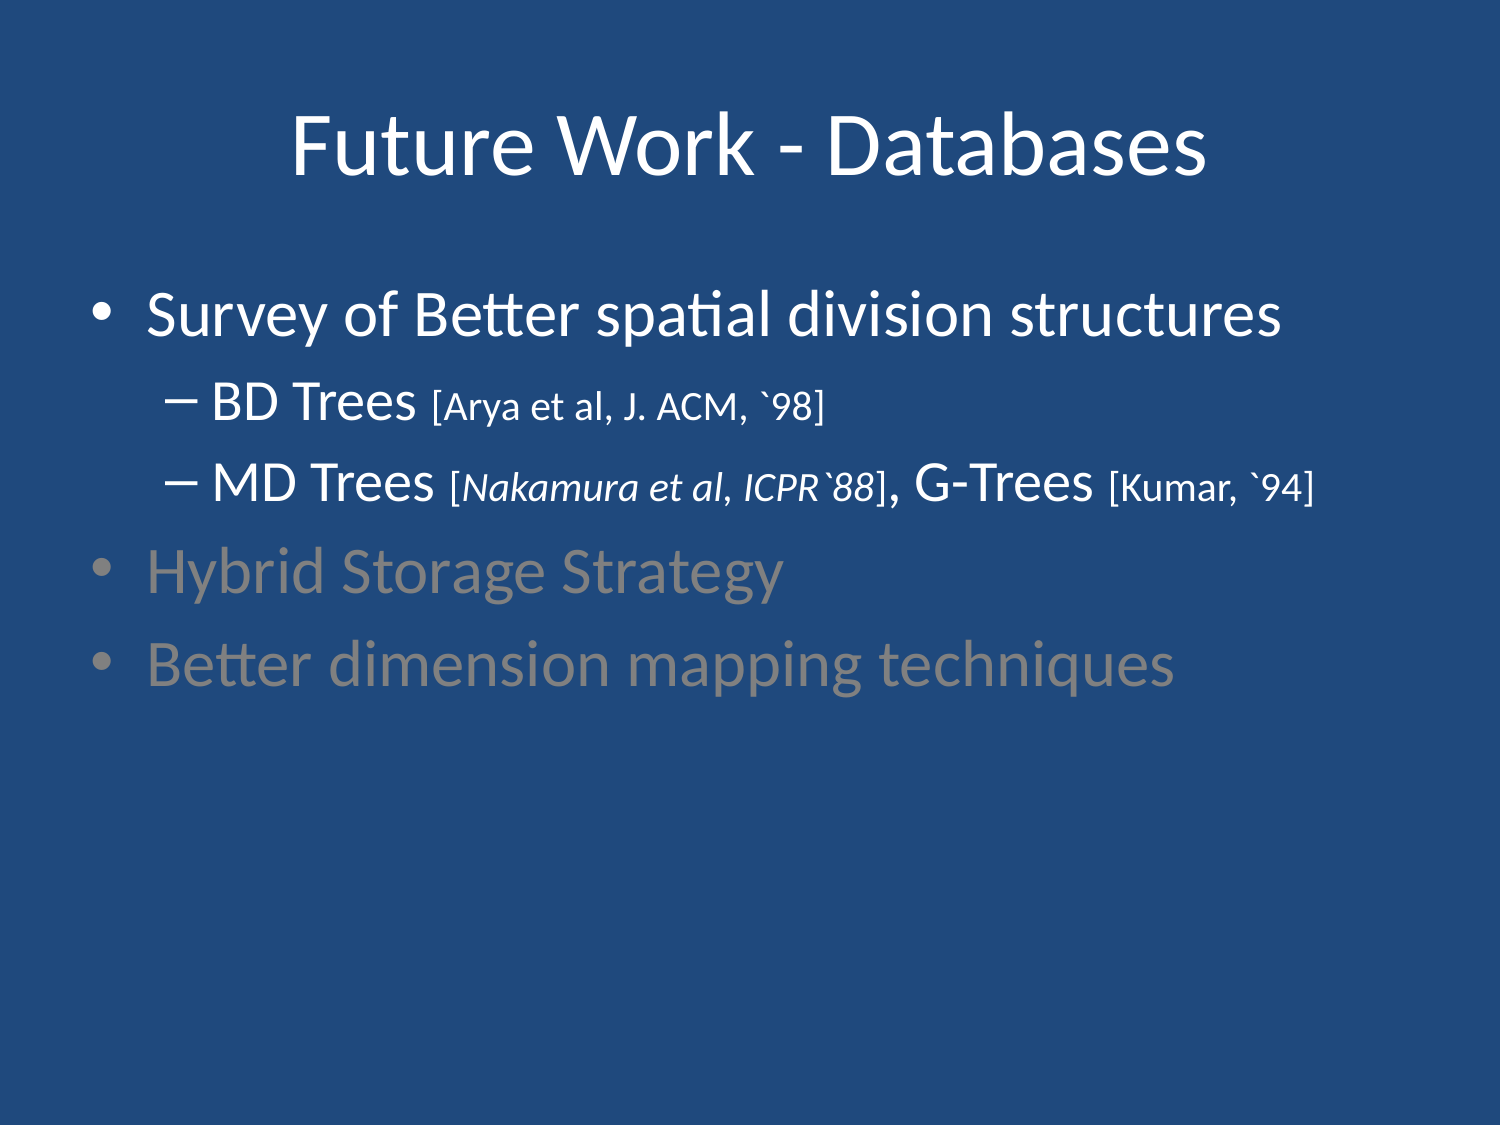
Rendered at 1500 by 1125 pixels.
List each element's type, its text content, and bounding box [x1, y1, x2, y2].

title Future Work - Databases [75, 45, 1425, 233]
list Survey of Better spatial division structures BD Trees [Arya et al, J. ACM, `98] MD Trees [Nakamura et al, ICPR`88], G-Trees [Kumar, `94] Hybrid Storage Strategy Better dimension mapping techniques [75, 262, 1425, 1005]
